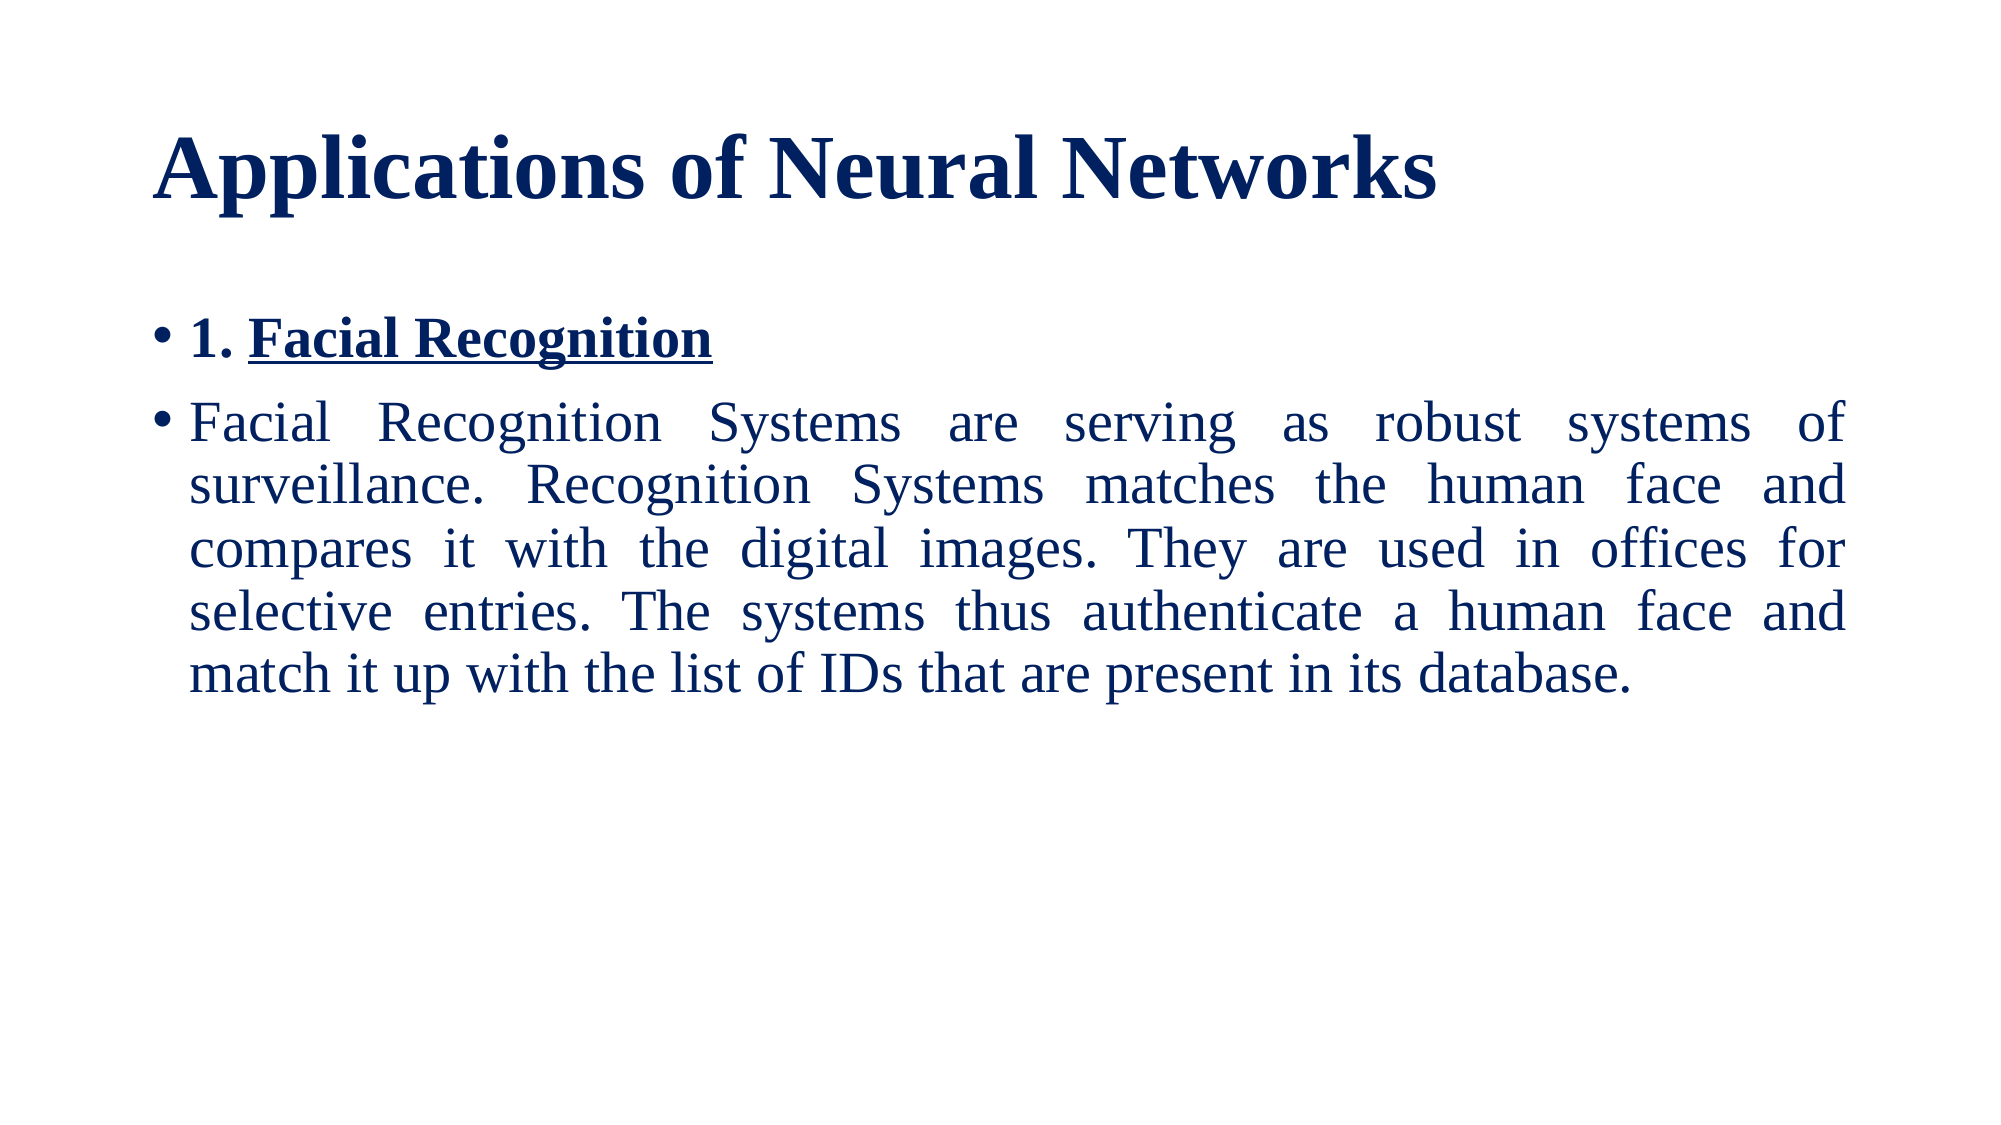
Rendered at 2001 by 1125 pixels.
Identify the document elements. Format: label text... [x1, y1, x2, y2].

list 1. Facial Recognition Facial Recognition Systems are serving as robust systems of surveillance. Recognition Systems matches the human face and compares it with the digital images. They are used in offices for selective entries. The systems thus authenticate a human face and match it up with the list of IDs that are present in its database. [137, 299, 1863, 1014]
title Applications of Neural Networks [137, 59, 1863, 278]
